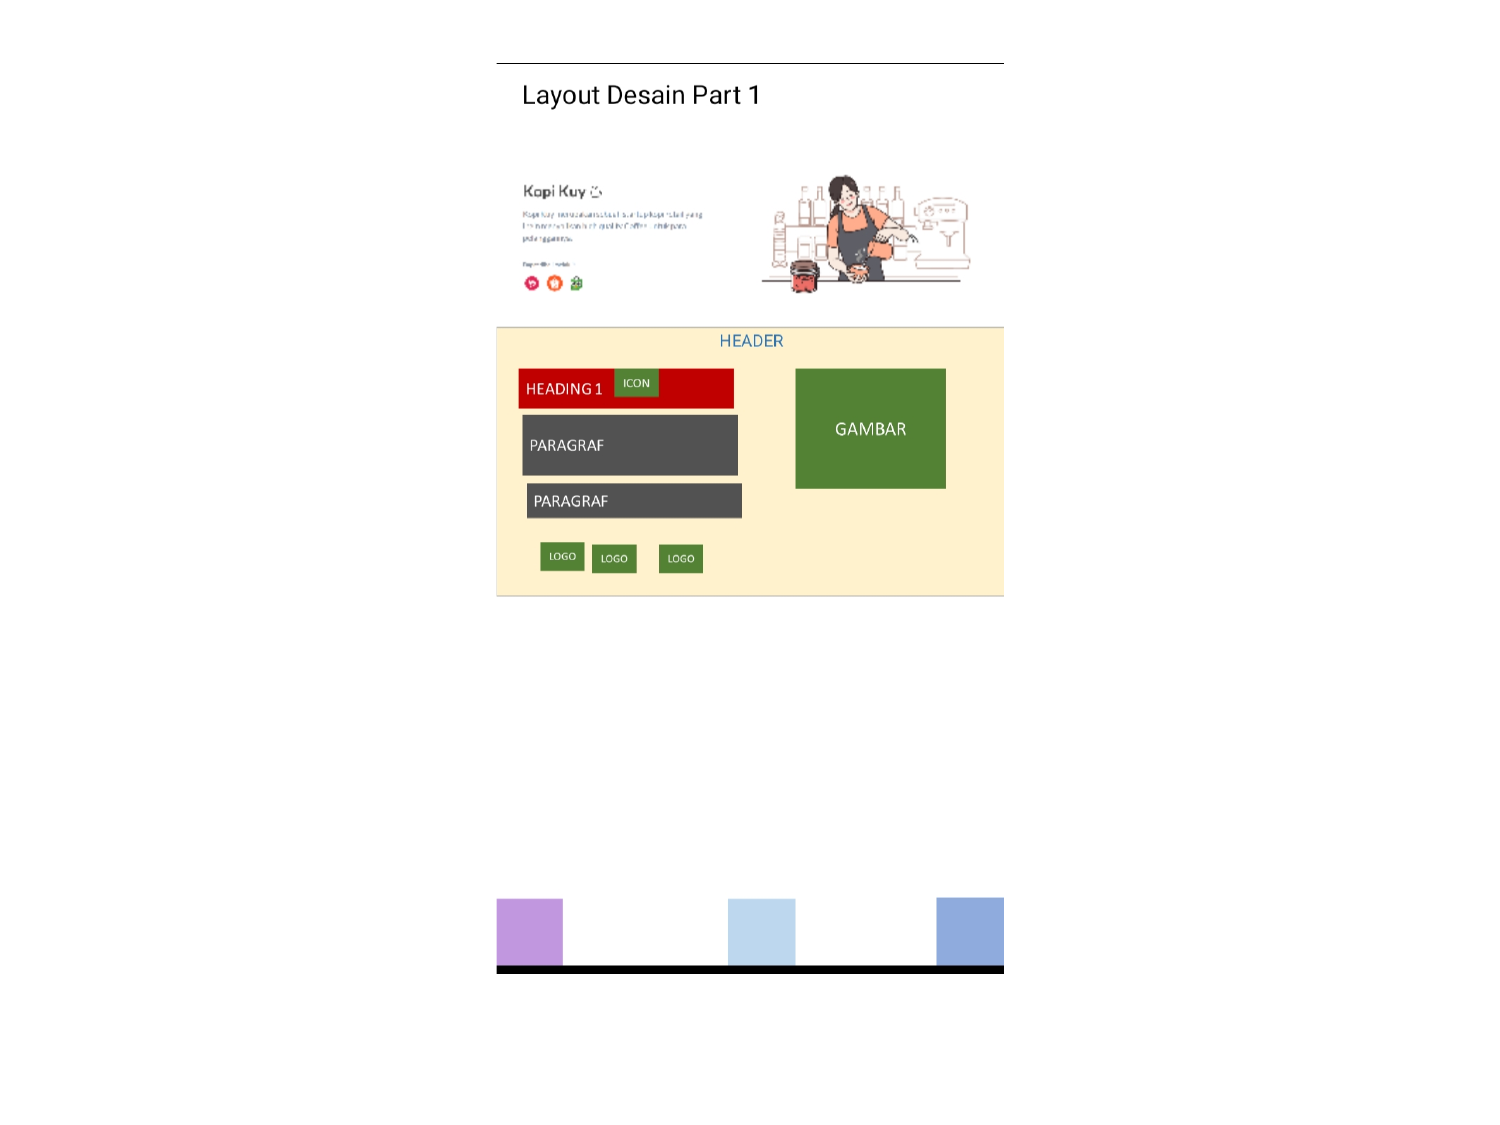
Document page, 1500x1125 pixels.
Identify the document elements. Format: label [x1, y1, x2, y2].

picture [496, 63, 1018, 974]
